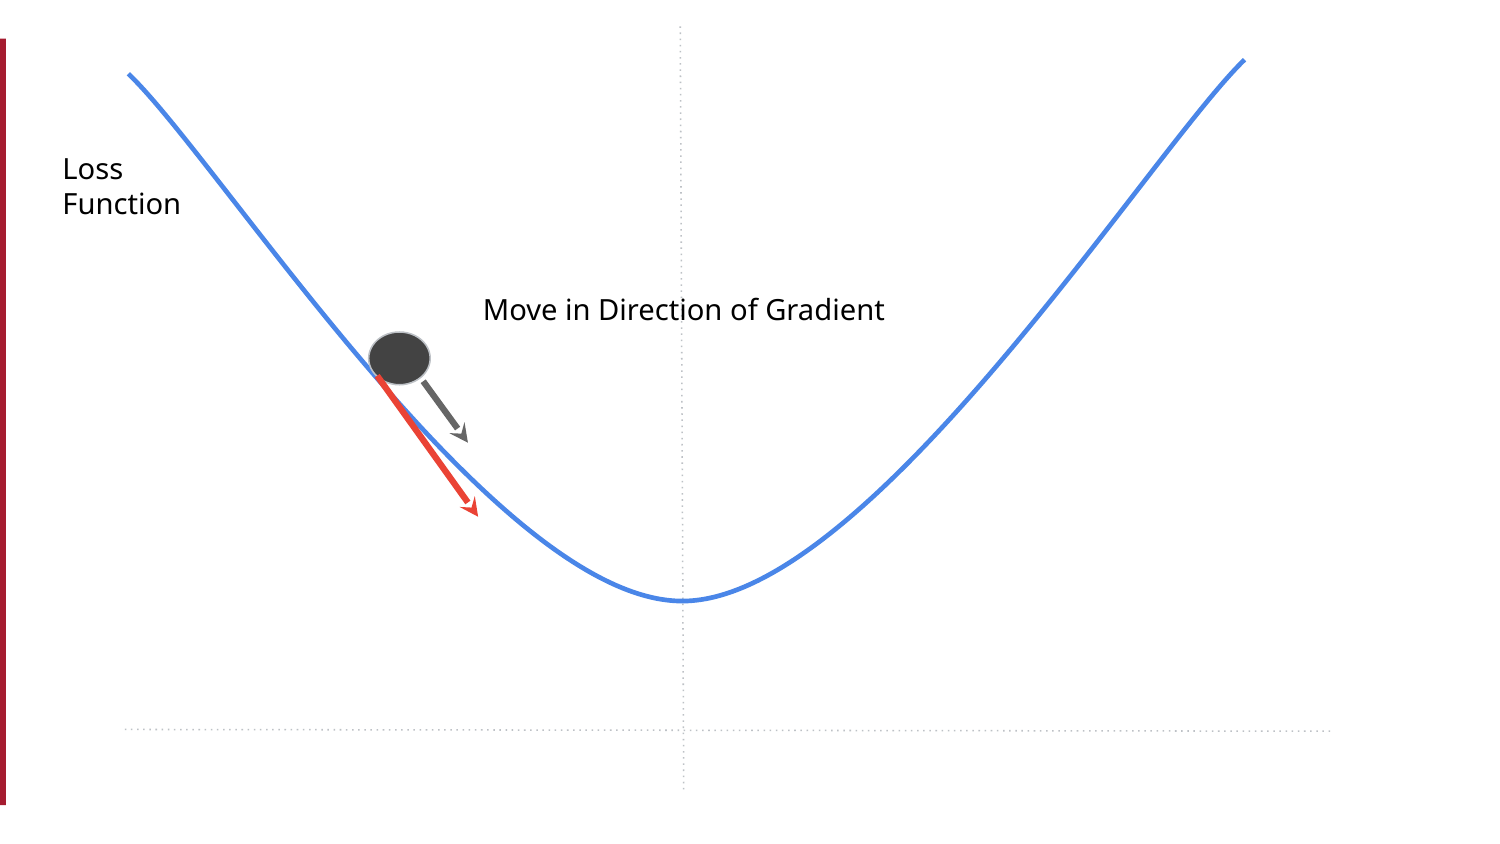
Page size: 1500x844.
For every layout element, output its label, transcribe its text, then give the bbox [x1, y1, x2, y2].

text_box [376, 375, 479, 517]
text_box [128, 66, 674, 601]
text_box [368, 332, 431, 375]
text_box Move in Direction of Gradient [467, 275, 674, 341]
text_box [679, 26, 684, 727]
text_box Move in Direction of Gradient [690, 275, 1038, 341]
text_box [422, 380, 469, 443]
text_box [690, 59, 1245, 317]
text_box Loss Function [47, 135, 204, 236]
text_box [679, 741, 684, 793]
text_box [690, 341, 1018, 601]
